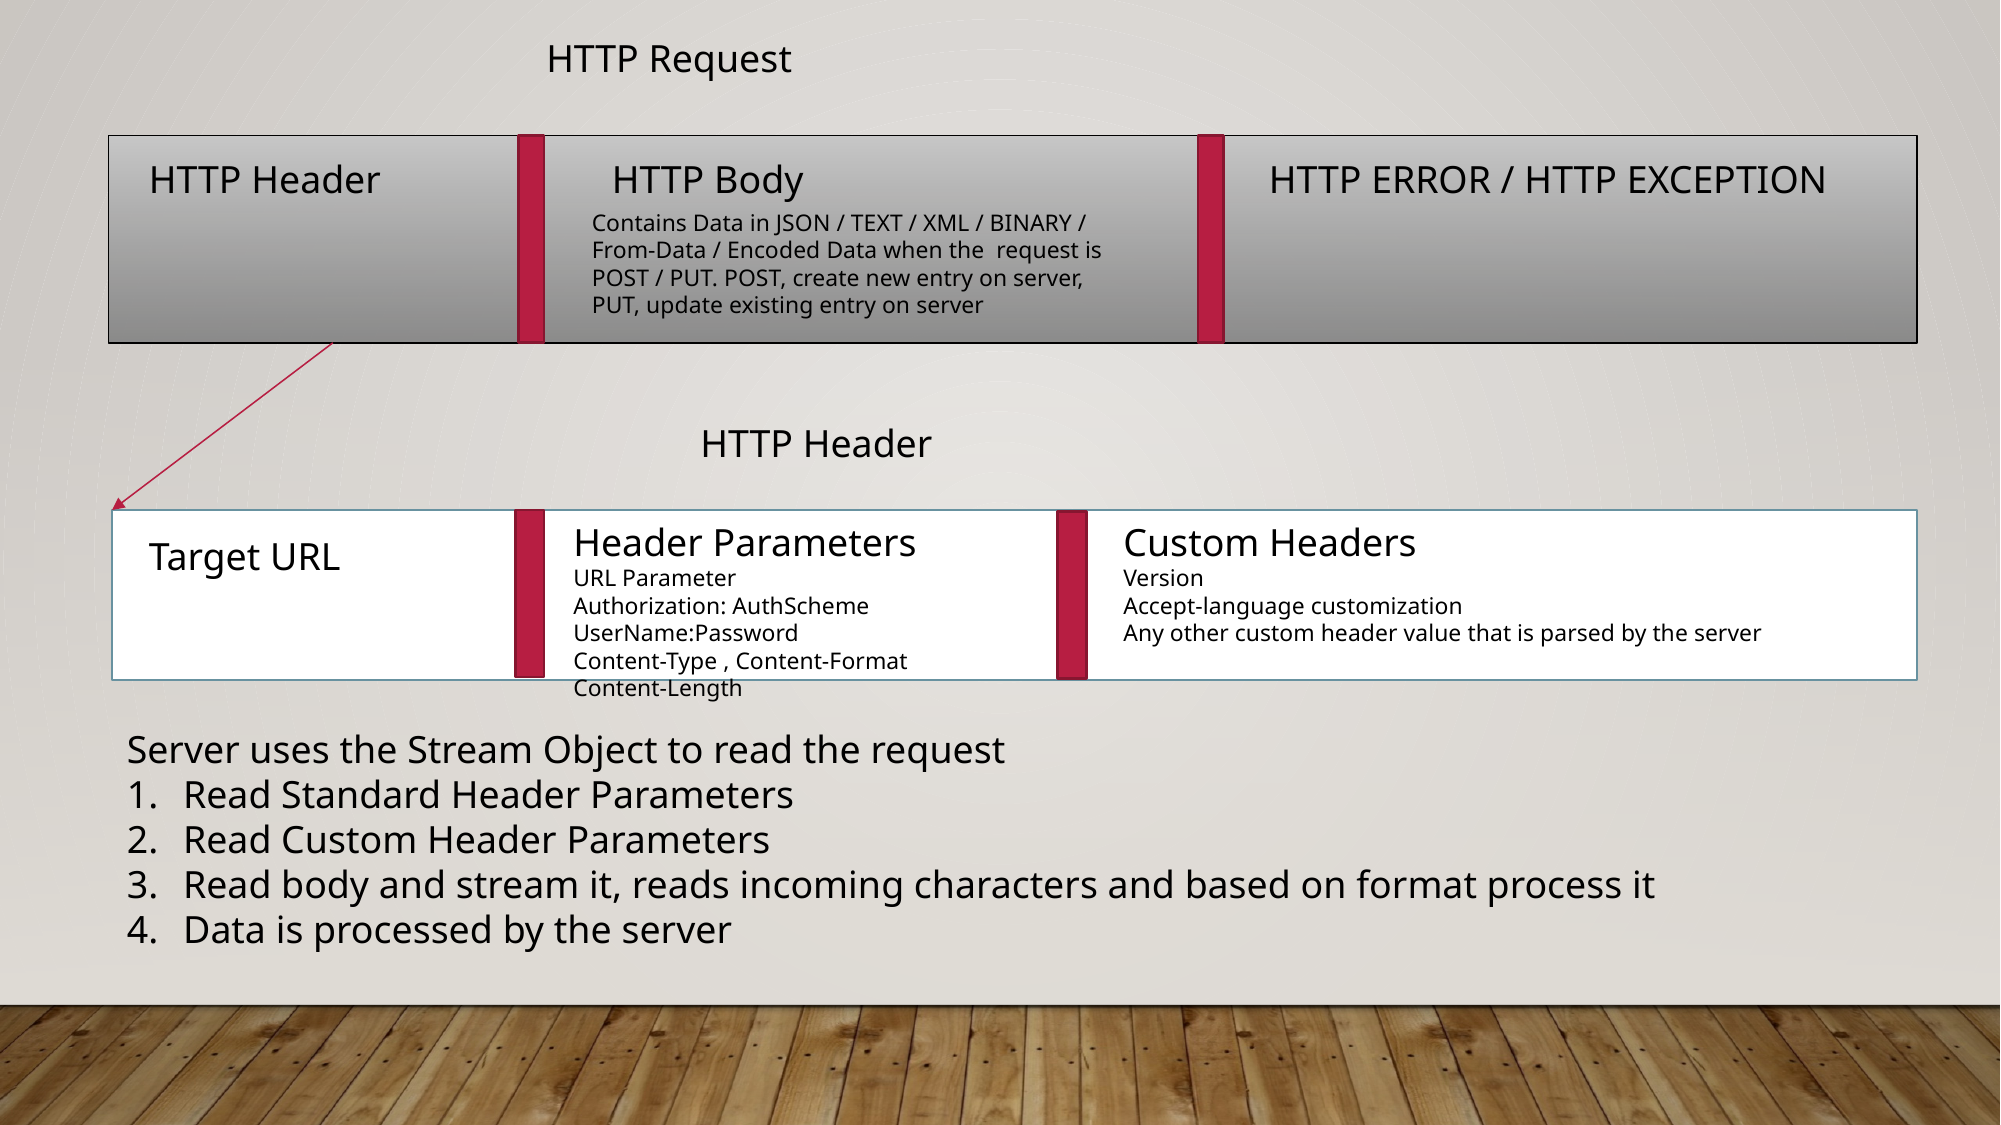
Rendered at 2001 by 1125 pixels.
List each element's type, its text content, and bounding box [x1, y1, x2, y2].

text_box HTTP Header [134, 148, 483, 209]
text_box [517, 134, 545, 344]
text_box HTTP Header [685, 412, 1245, 473]
text_box [1225, 135, 1918, 344]
text_box [545, 135, 1197, 344]
text_box Custom Headers Version Accept-language customization Any other custom header value that is parsed by the server [1108, 511, 1820, 654]
text_box [514, 509, 545, 678]
text_box Contains Data in JSON / TEXT / XML / BINARY / From-Data / Encoded Data when the request is POST / PUT. POST, create new entry on server, PUT, update existing entry on server [577, 201, 1134, 326]
text_box HTTP Request [531, 27, 1468, 87]
text_box Header Parameters URL Parameter Authorization: AuthScheme UserName:Password Content-Type , Content-Format Content-Length [558, 511, 1038, 709]
text_box HTTP Body [597, 148, 1176, 209]
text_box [111, 342, 334, 511]
text_box Target URL [134, 525, 493, 586]
text_box [108, 135, 517, 344]
text_box [1056, 510, 1088, 680]
picture [0, 1005, 2000, 1125]
text_box HTTP ERROR / HTTP EXCEPTION [1254, 148, 1878, 209]
text_box [1197, 134, 1225, 344]
text_box [111, 509, 1918, 681]
text_box Server uses the Stream Object to read the request Read Standard Header Parameters Read Custom Header Parameters Read body and stream it, reads incoming characters and based on format process it Data is processed by the server [112, 718, 1918, 959]
